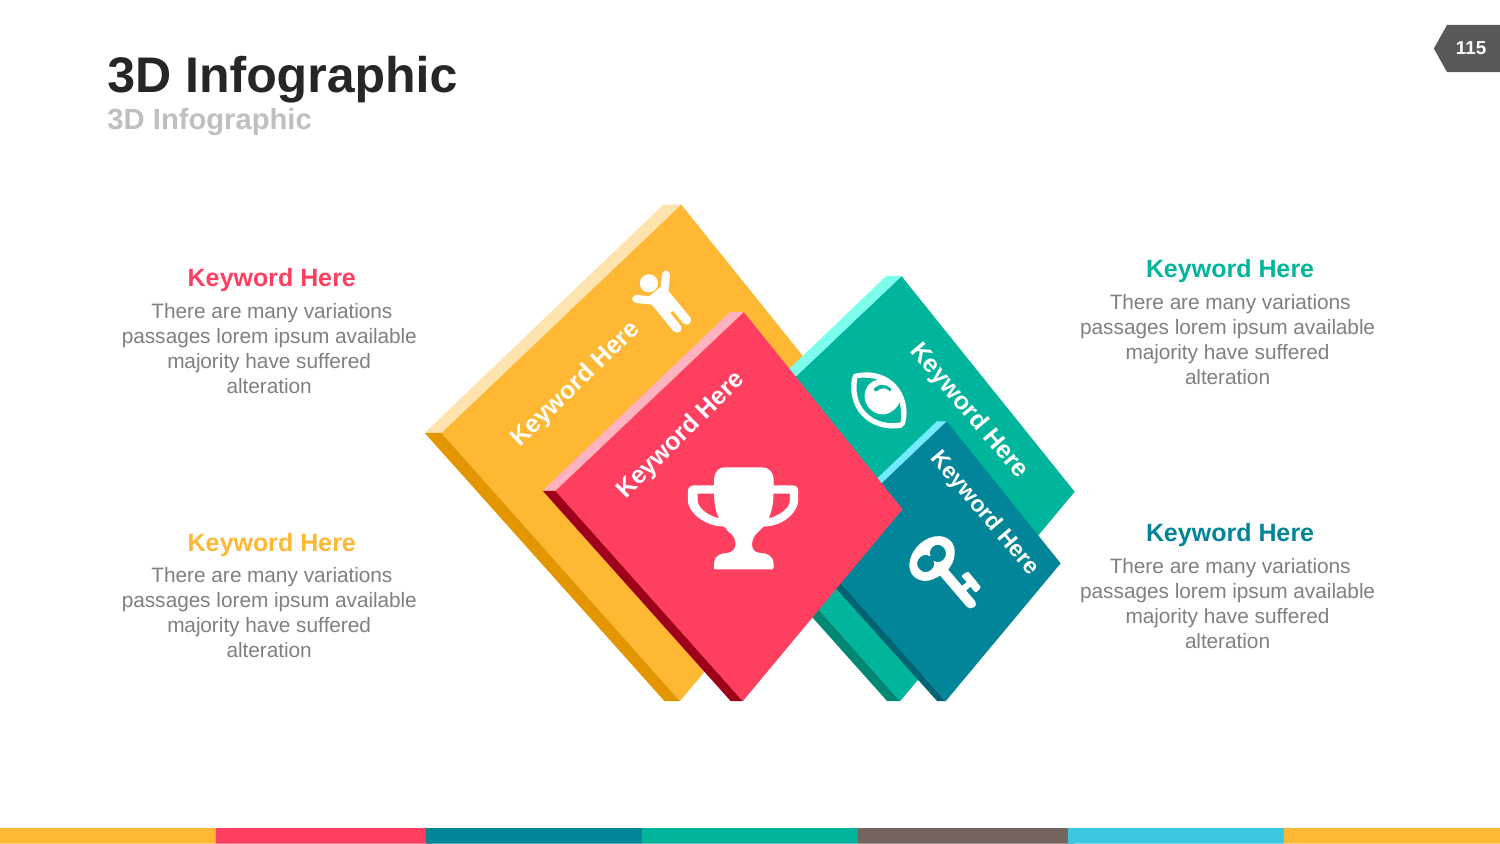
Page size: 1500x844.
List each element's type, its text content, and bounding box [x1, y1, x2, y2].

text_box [907, 421, 1061, 702]
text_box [542, 311, 903, 702]
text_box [424, 204, 884, 702]
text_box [1077, 516, 1384, 655]
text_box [118, 525, 425, 664]
title 3D Infographic [107, 43, 1033, 102]
slide_number 115 [1439, 24, 1500, 70]
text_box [118, 261, 425, 399]
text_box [681, 275, 1075, 702]
list 3D Infographic [107, 101, 783, 135]
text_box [1077, 252, 1384, 390]
